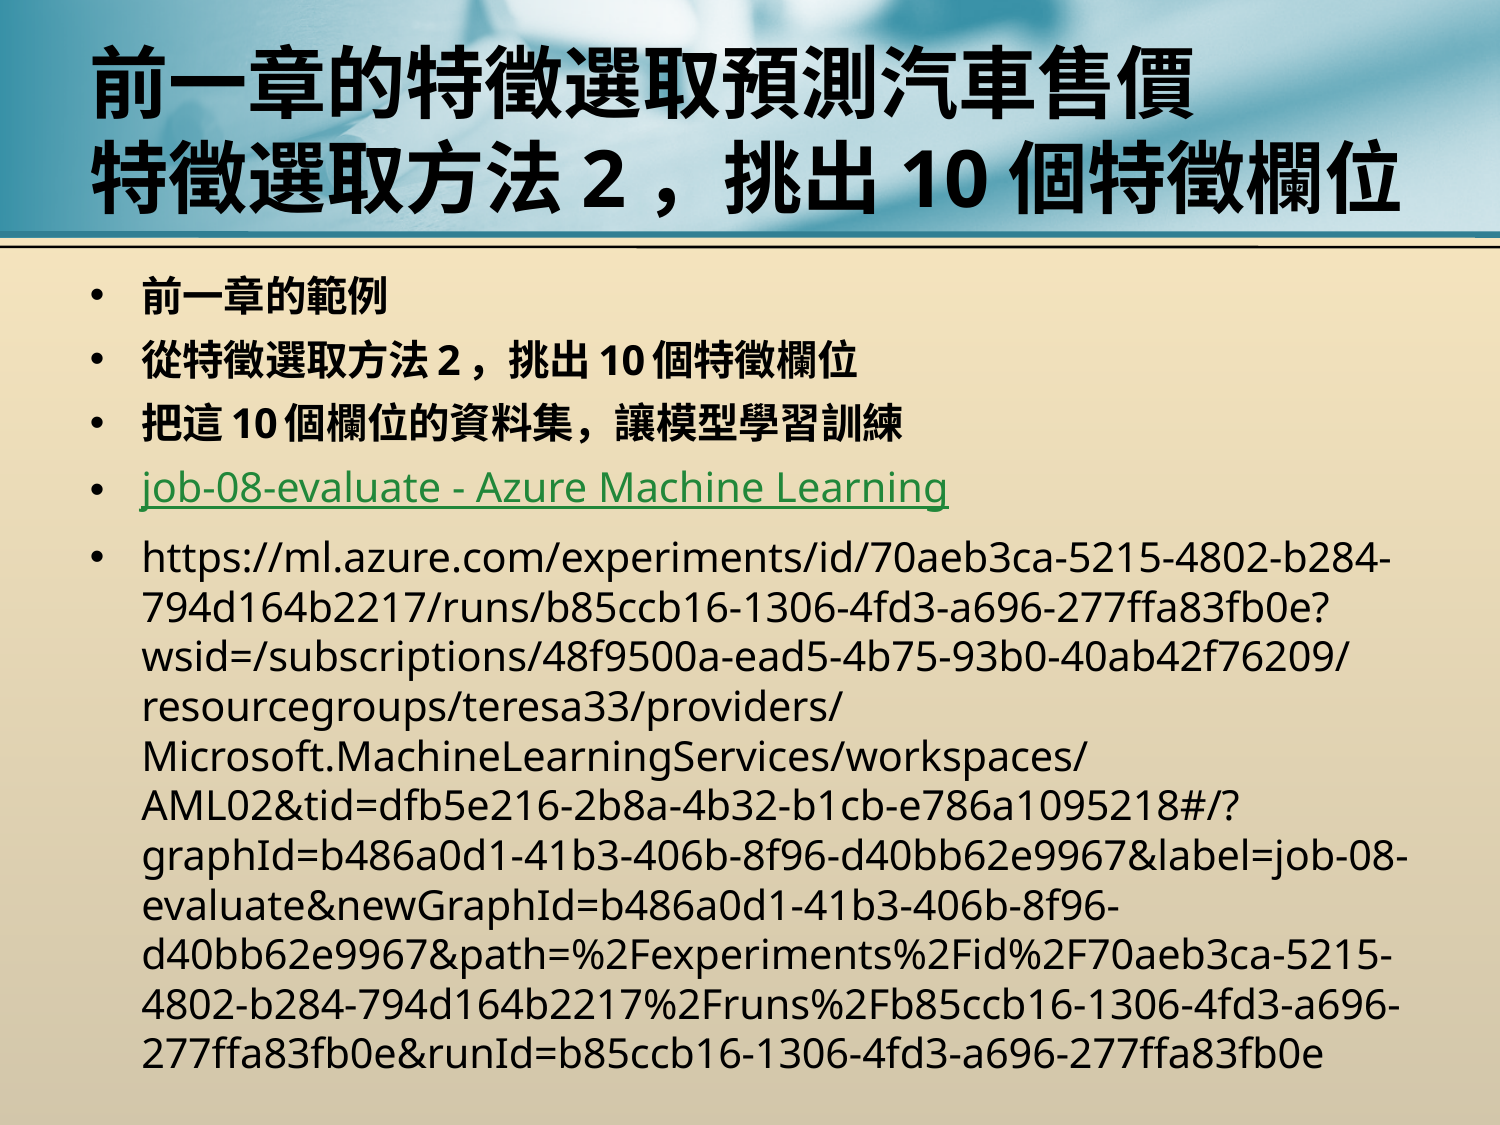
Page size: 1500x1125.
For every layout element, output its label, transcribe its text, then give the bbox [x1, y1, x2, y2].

list 前一章的範例 從特徵選取方法2，挑出10個特徵欄位 把這10個欄位的資料集，讓模型學習訓練 job-08-evaluate - Azure Machine Learning https://ml.azure.com/experiments/id/70aeb3ca-5215-4802-b284-794d164b2217/runs/b85ccb16-1306-4fd3-a696-277ffa83fb0e?wsid=/subscriptions/48f9500a-ead5-4b75-93b0-40ab42f76209/resourcegroups/teresa33/providers/Microsoft.MachineLearningServices/workspaces/AML02&tid=dfb5e216-2b8a-4b32-b1cb-e786a1095218#/?graphId=b486a0d1-41b3-406b-8f96-d40bb62e9967&label=job-08-evaluate&newGraphId=b486a0d1-41b3-406b-8f96-d40bb62e9967&path=%2Fexperiments%2Fid%2F70aeb3ca-5215-4802-b284-794d164b2217%2Fruns%2Fb85ccb16-1306-4fd3-a696-277ffa83fb0e&runId=b85ccb16-1306-4fd3-a696-277ffa83fb0e [75, 262, 1425, 1100]
title 前一章的特徵選取預測汽車售價 特徵選取方法2，挑出10個特徵欄位 [75, 24, 1425, 233]
